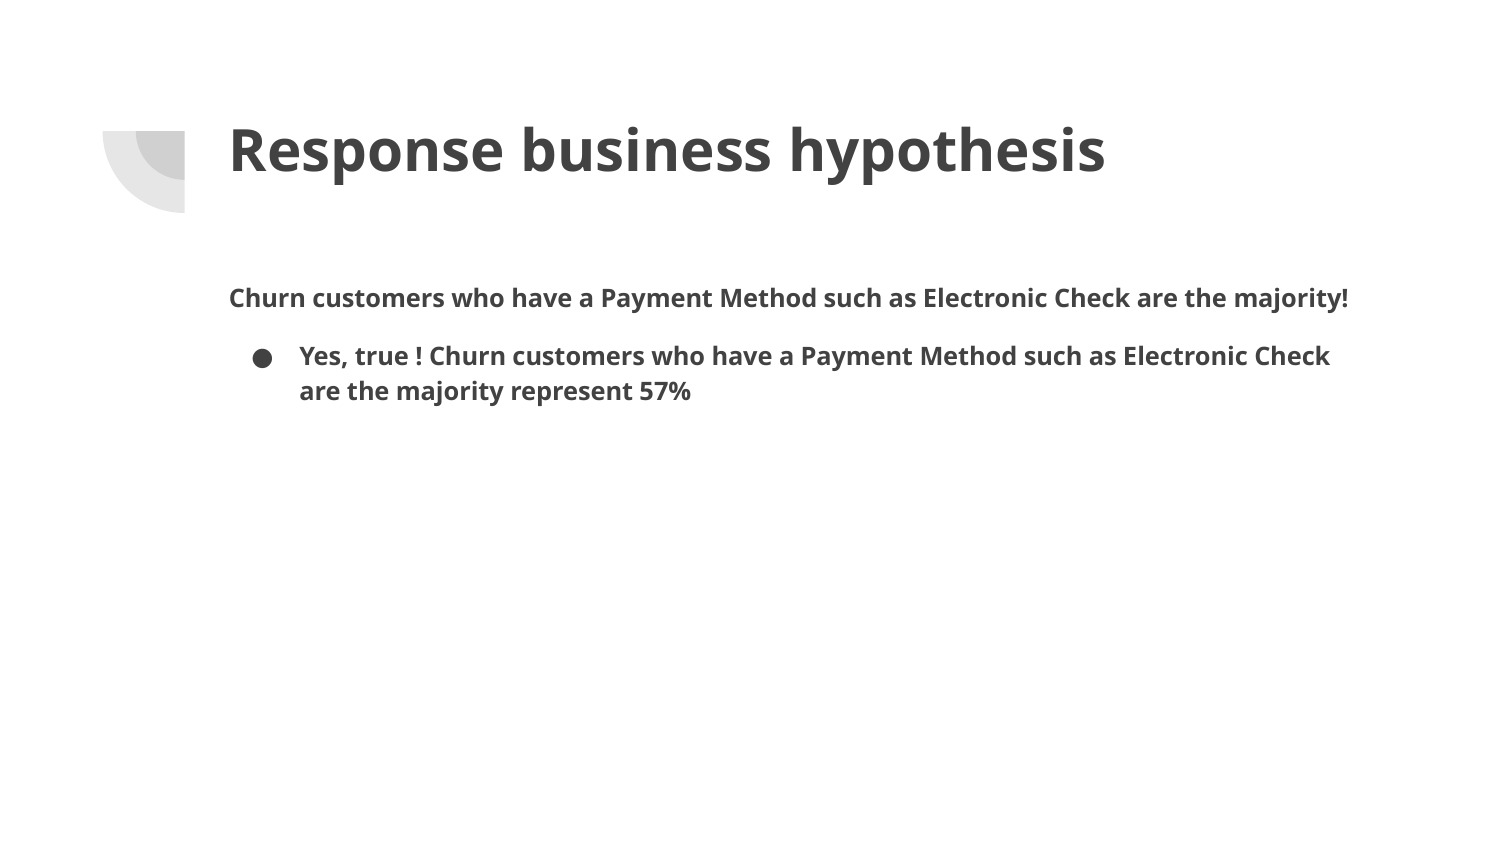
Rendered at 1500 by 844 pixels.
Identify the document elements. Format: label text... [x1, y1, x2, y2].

title Response business hypothesis [213, 98, 1368, 262]
list Churn customers who have a Payment Method such as Electronic Check are the majority! Yes, true ! Churn customers who have a Payment Method such as Electronic Check are the majority represent 57% [213, 262, 1368, 427]
